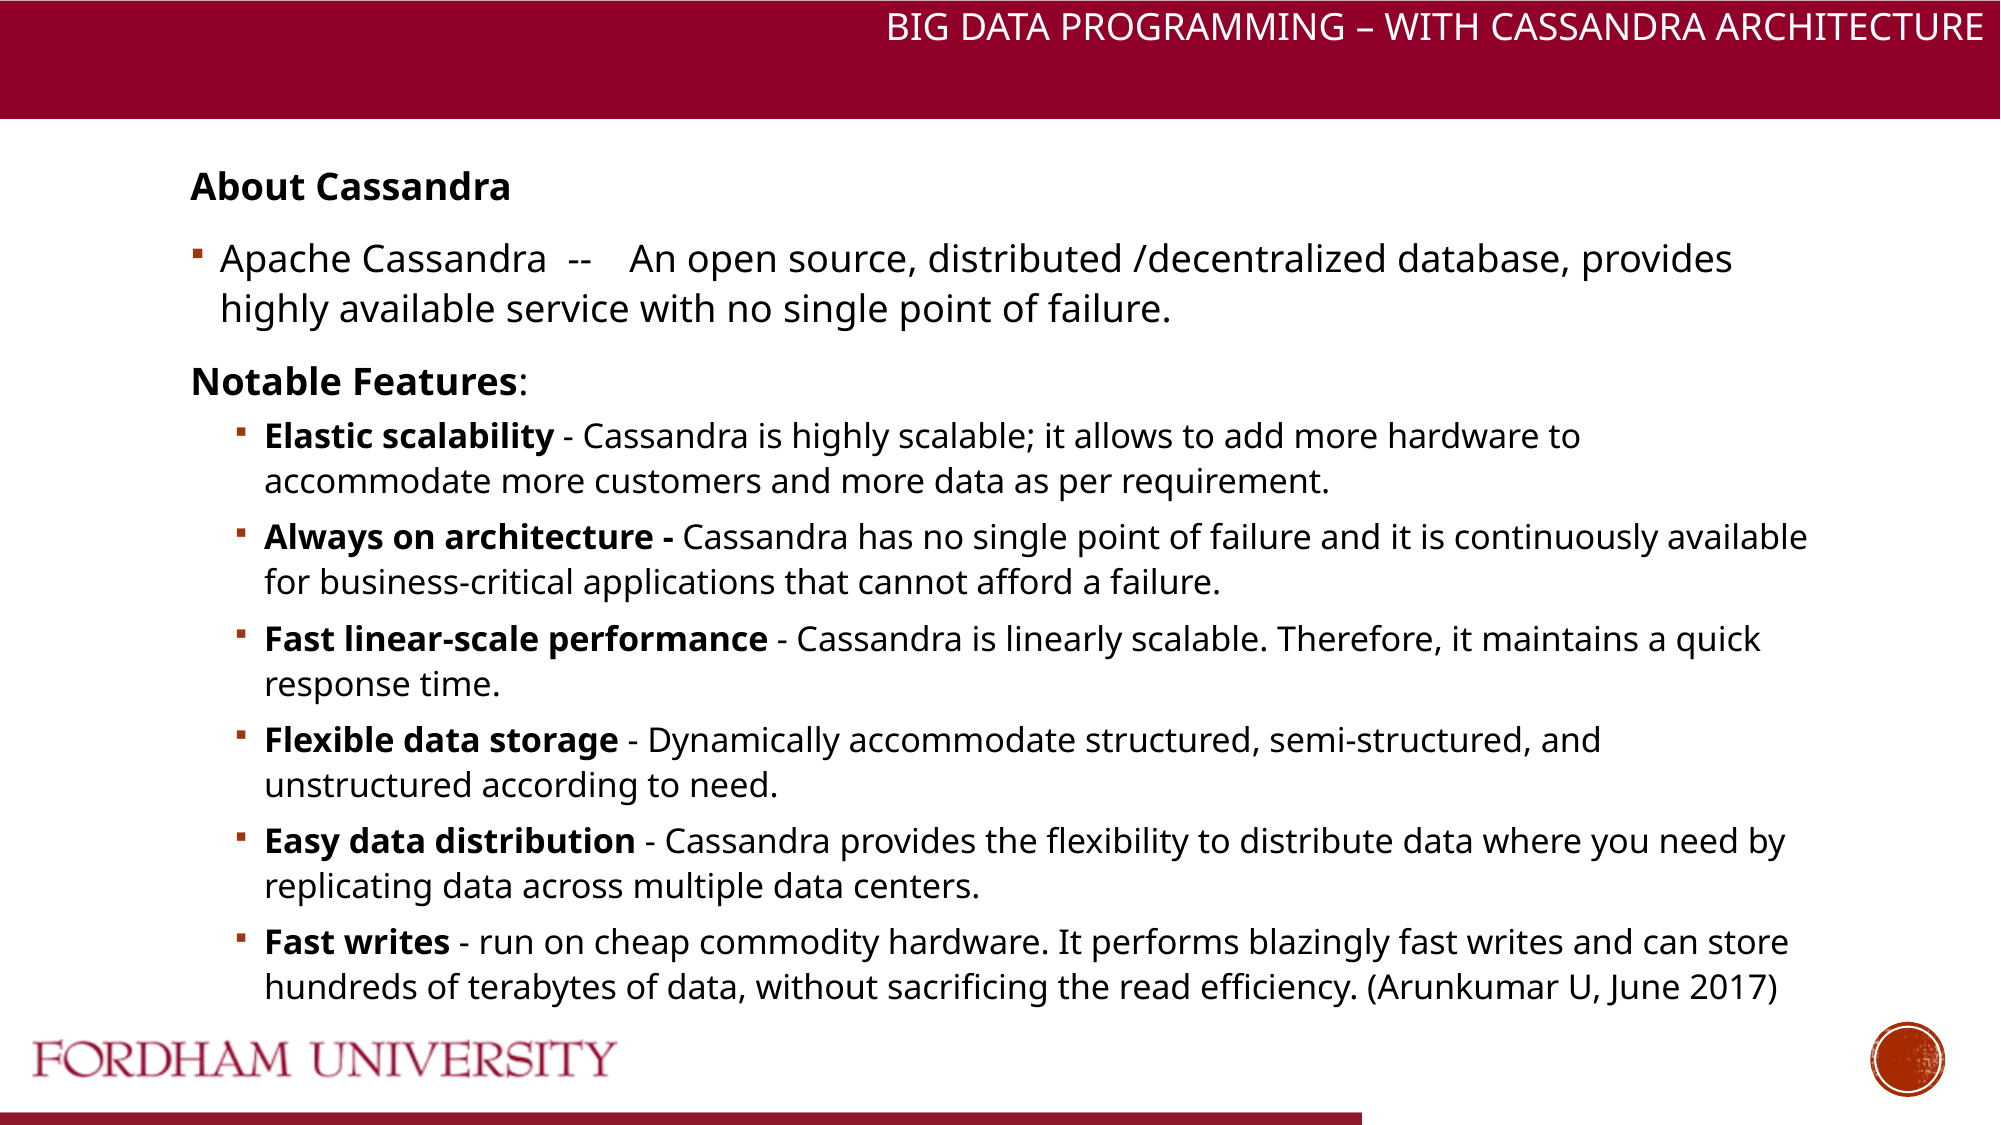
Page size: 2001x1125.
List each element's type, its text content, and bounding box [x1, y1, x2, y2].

text_box Big Data Programming – With Cassandra Architecture [0, 0, 2000, 119]
picture [0, 1008, 1362, 1125]
list About Cassandra Apache Cassandra -- An open source, distributed /decentralized database, provides highly available service with no single point of failure. Notable Features: Elastic scalability - Cassandra is highly scalable; it allows to add more hardware to accommodate more customers and more data as per requirement. Always on architecture - Cassandra has no single point of failure and it is continuously available for business-critical applications that cannot afford a failure. Fast linear-scale performance - Cassandra is linearly scalable. Therefore, it maintains a quick response time. Flexible data storage - Dynamically accommodate structured, semi-structured, and unstructured according to need. Easy data distribution - Cassandra provides the flexibility to distribute data where you need by replicating data across multiple data centers. Fast writes - run on cheap commodity hardware. It performs blazingly fast writes and can store hundreds of terabytes of data, without sacrificing the read efficiency. (Arunkumar U, June 2017) [175, 149, 1826, 1035]
